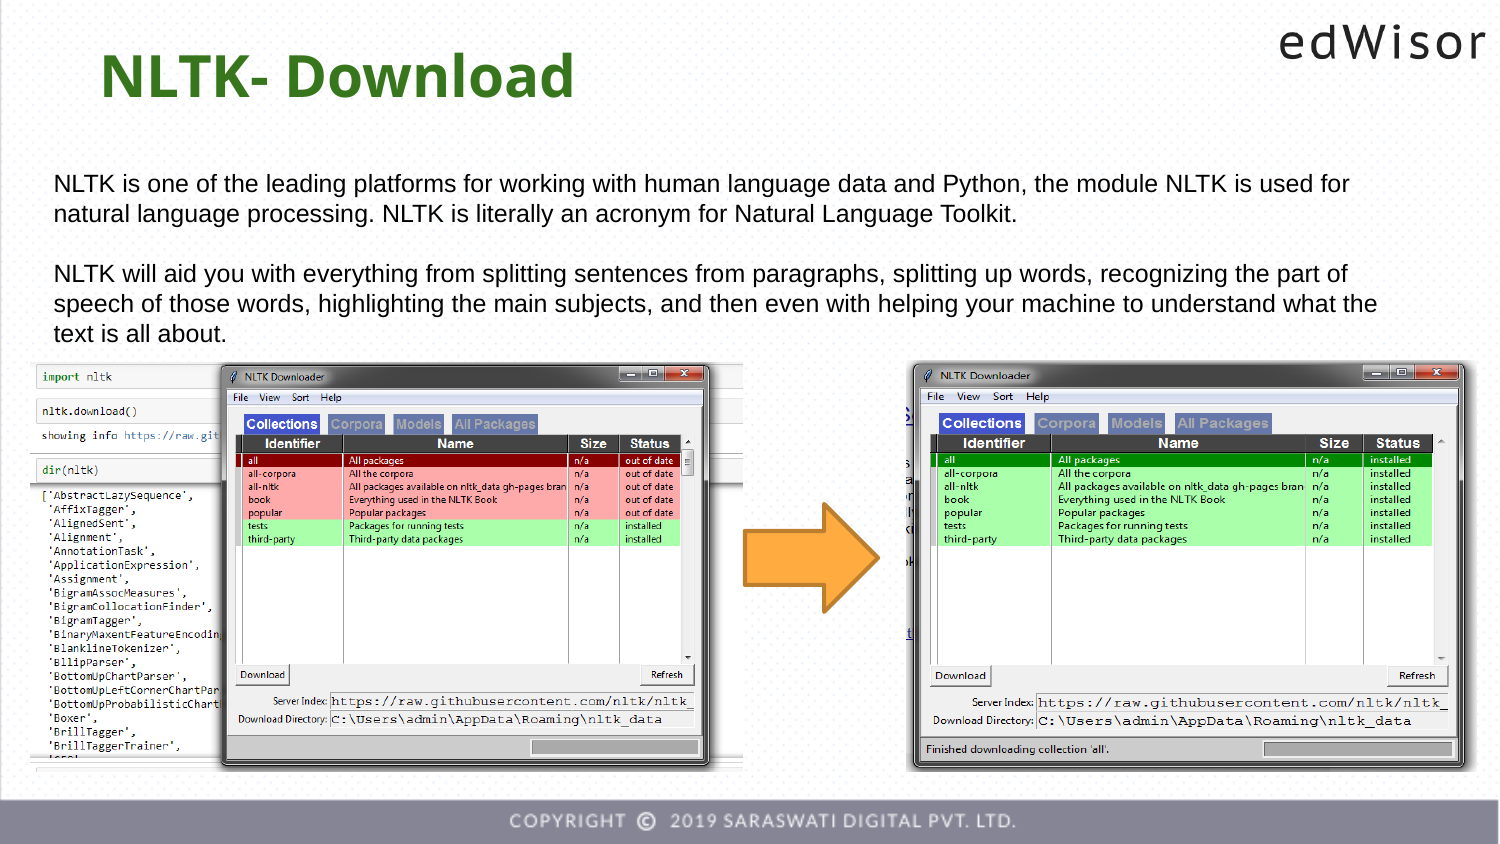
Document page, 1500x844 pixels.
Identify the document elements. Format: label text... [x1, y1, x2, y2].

text_box NLTK is one of the leading platforms for working with human language data and Python, the module NLTK is used for natural language processing. NLTK is literally an acronym for Natural Language Toolkit. NLTK will aid you with everything from splitting sentences from paragraphs, splitting up words, recognizing the part of speech of those words, highlighting the main subjects, and then even with helping your machine to understand what the text is all about. [38, 160, 1441, 385]
text_box NLTK- Download [82, 24, 1153, 105]
text_box [748, 502, 881, 614]
picture [0, 0, 1500, 844]
